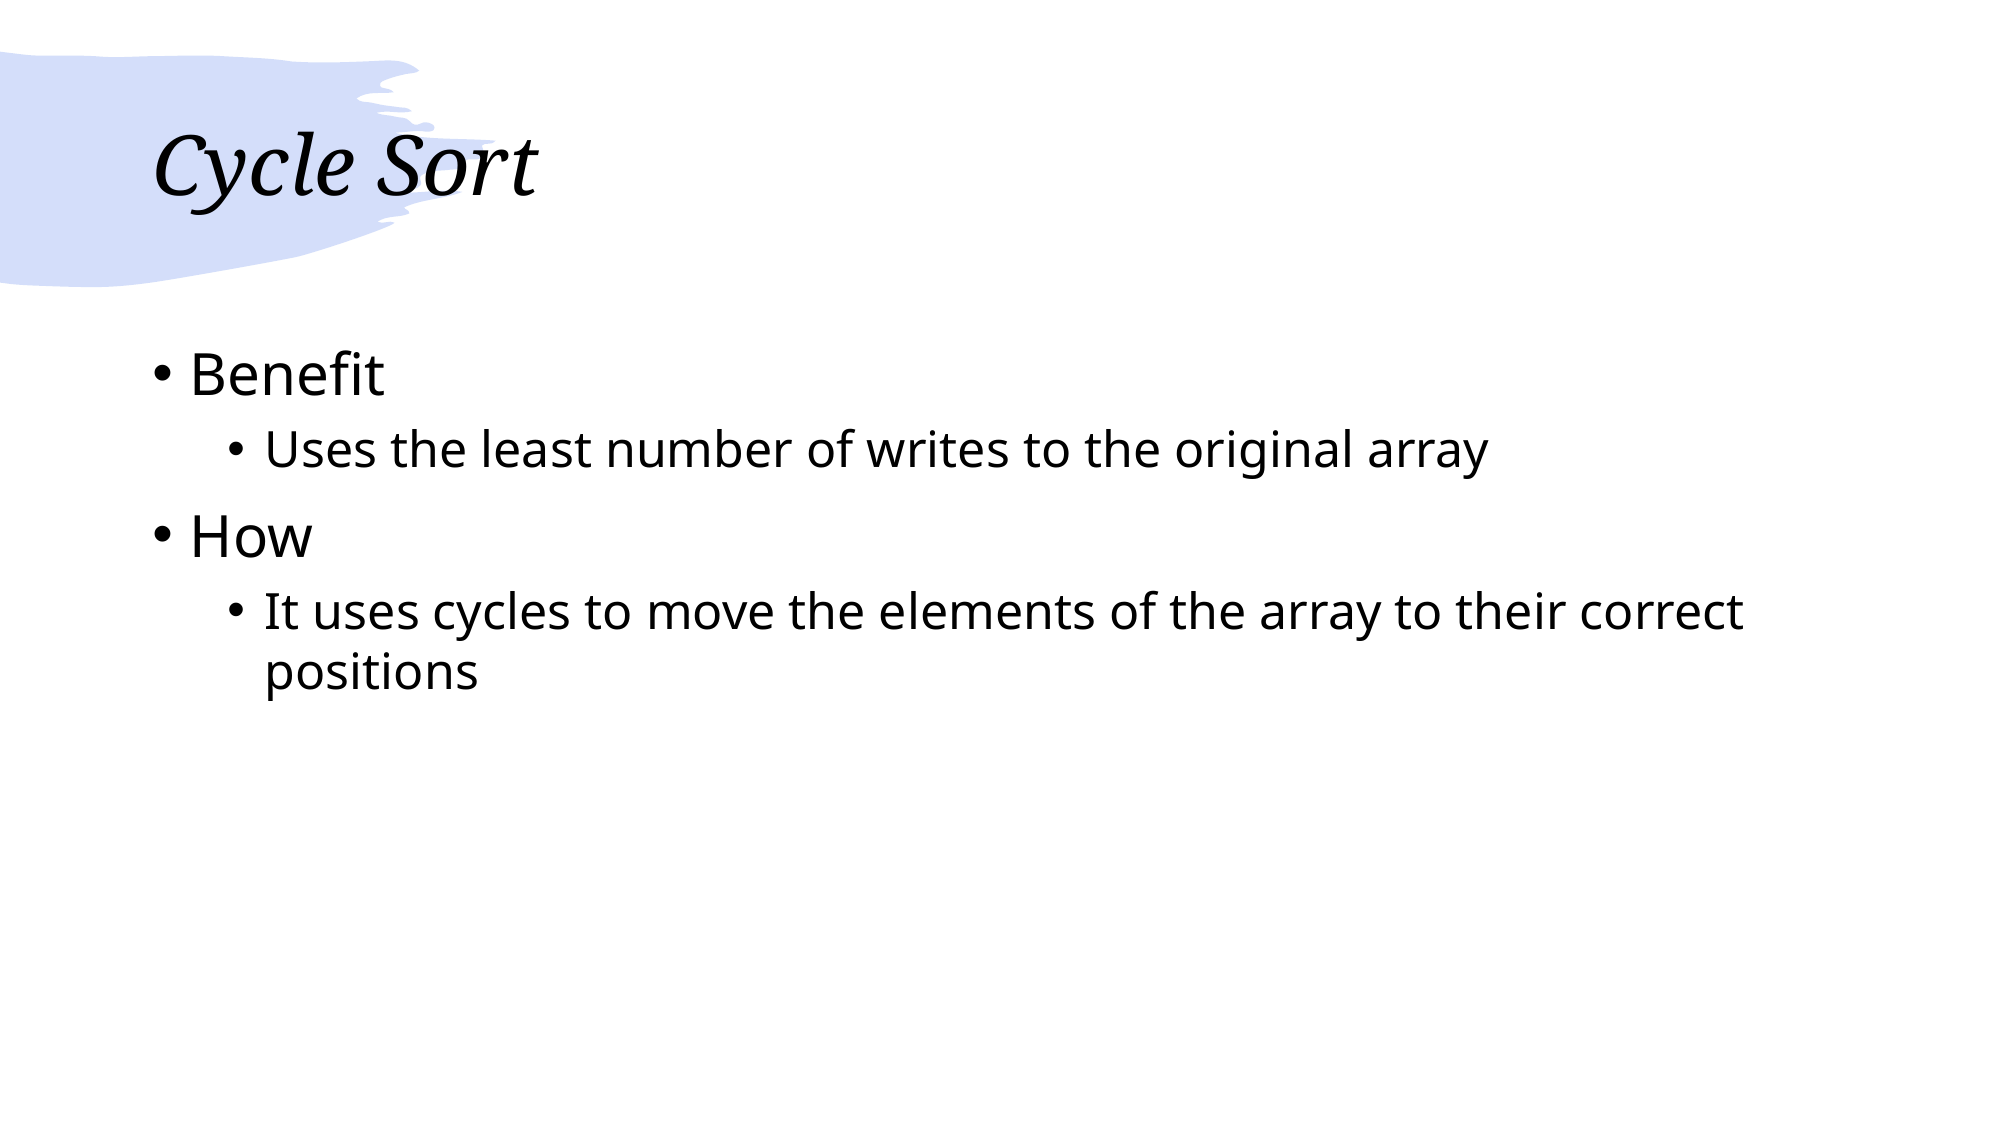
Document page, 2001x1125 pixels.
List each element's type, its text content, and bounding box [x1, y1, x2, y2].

title Cycle Sort [137, 59, 1863, 278]
list Benefit Uses the least number of writes to the original array How It uses cycles to move the elements of the array to their correct positions [137, 329, 1863, 1013]
